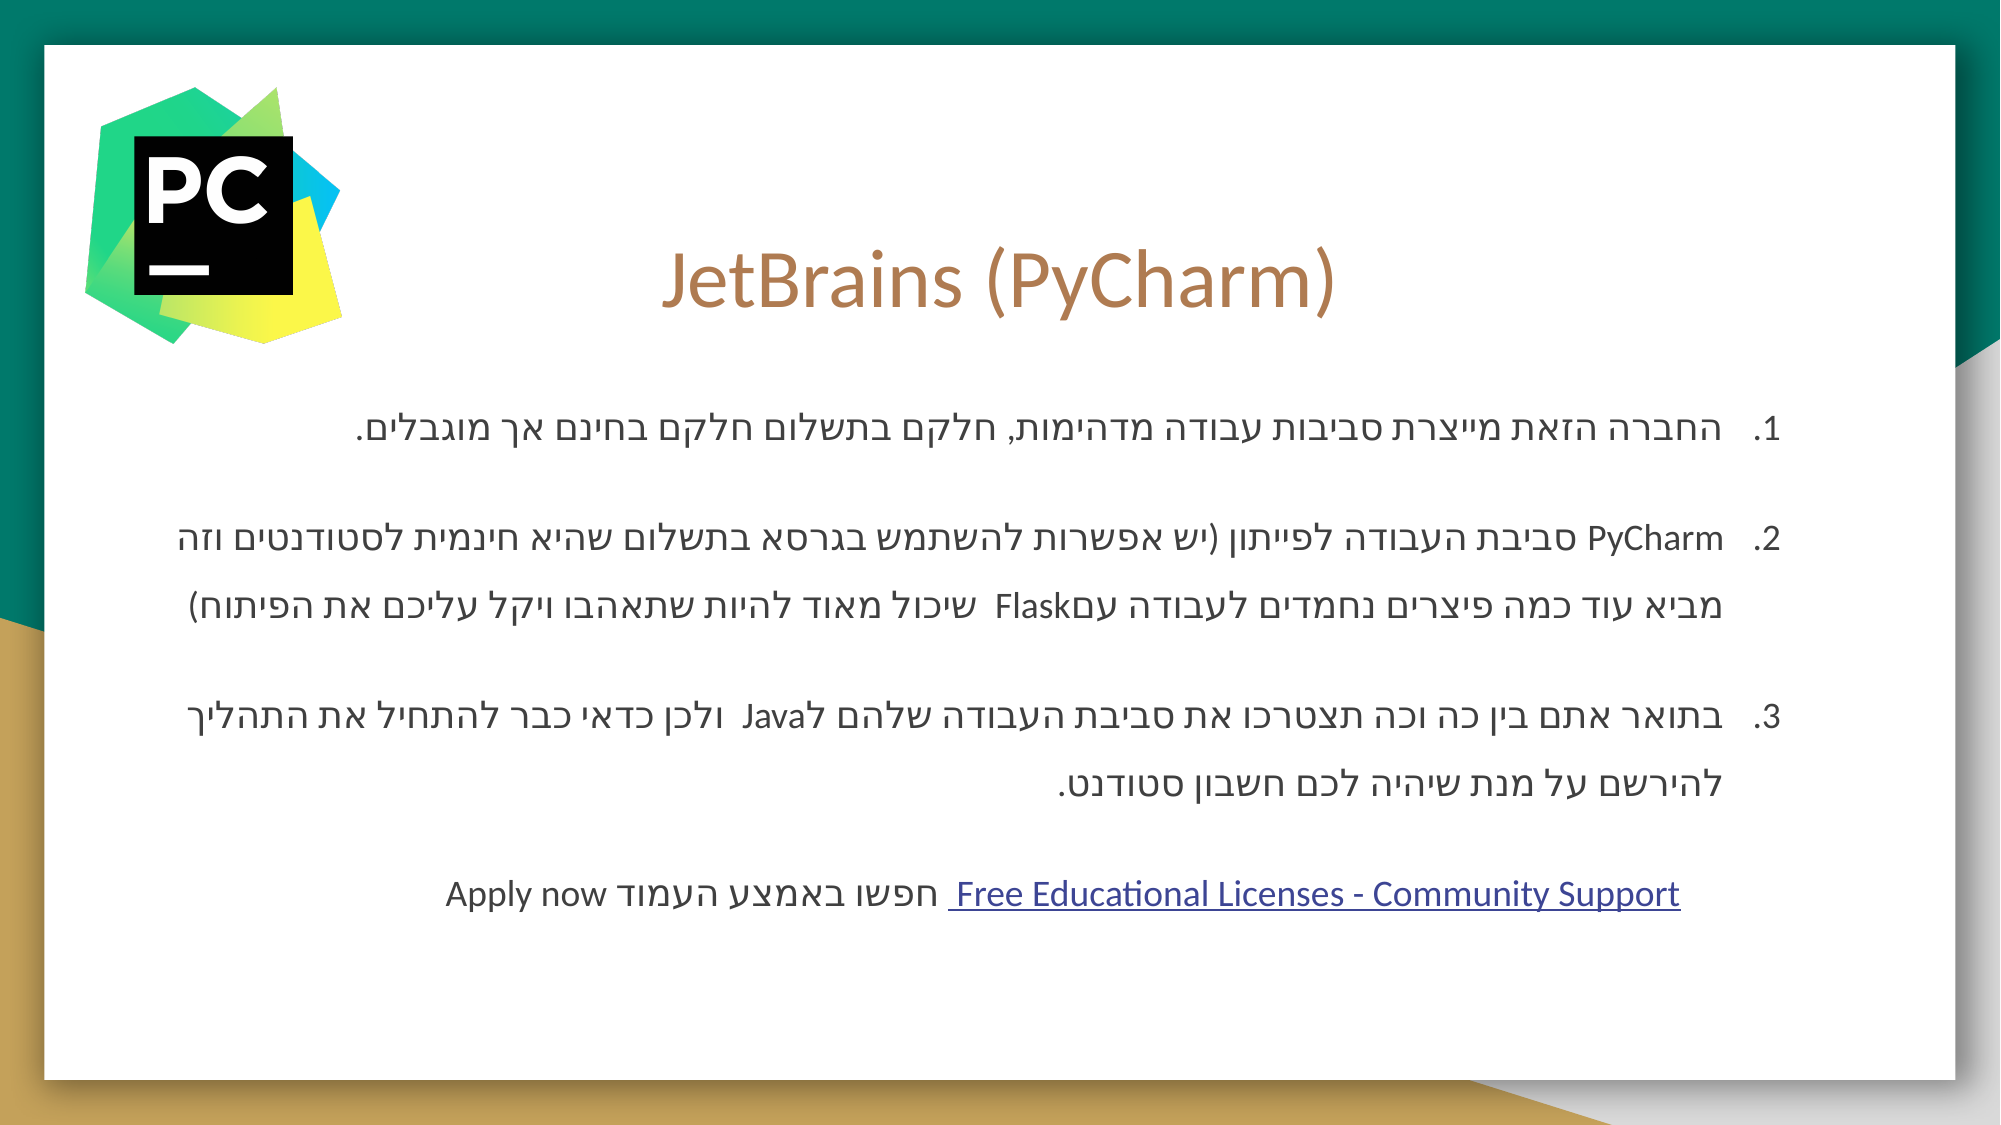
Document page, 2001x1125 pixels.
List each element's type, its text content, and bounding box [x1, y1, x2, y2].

title JetBrains (PyCharm) [348, 122, 1821, 332]
list החברה הזאת מייצרת סביבות עבודה מדהימות, חלקם בתשלום חלקם בחינם אך מוגבלים. PyCharm סביבת העבודה לפייתון (יש אפשרות להשתמש בגרסא בתשלום שהיא חינמית לסטודנטים וזה מביא עוד כמה פיצרים נחמדים לעבודה עםFlask שיכול מאוד להיות שתאהבו ויקל עליכם את הפיתוח) בתואר אתם בין כה וכה תצטרכו את סביבת העבודה שלהם לJava ולכן כדאי כבר להתחיל את התהליך להירשם על מנת שיהיה לכם חשבון סטודנט. Free Educational Licenses - Community Support חפשו באמצע העמוד Apply now [154, 372, 1796, 909]
picture [85, 87, 342, 344]
